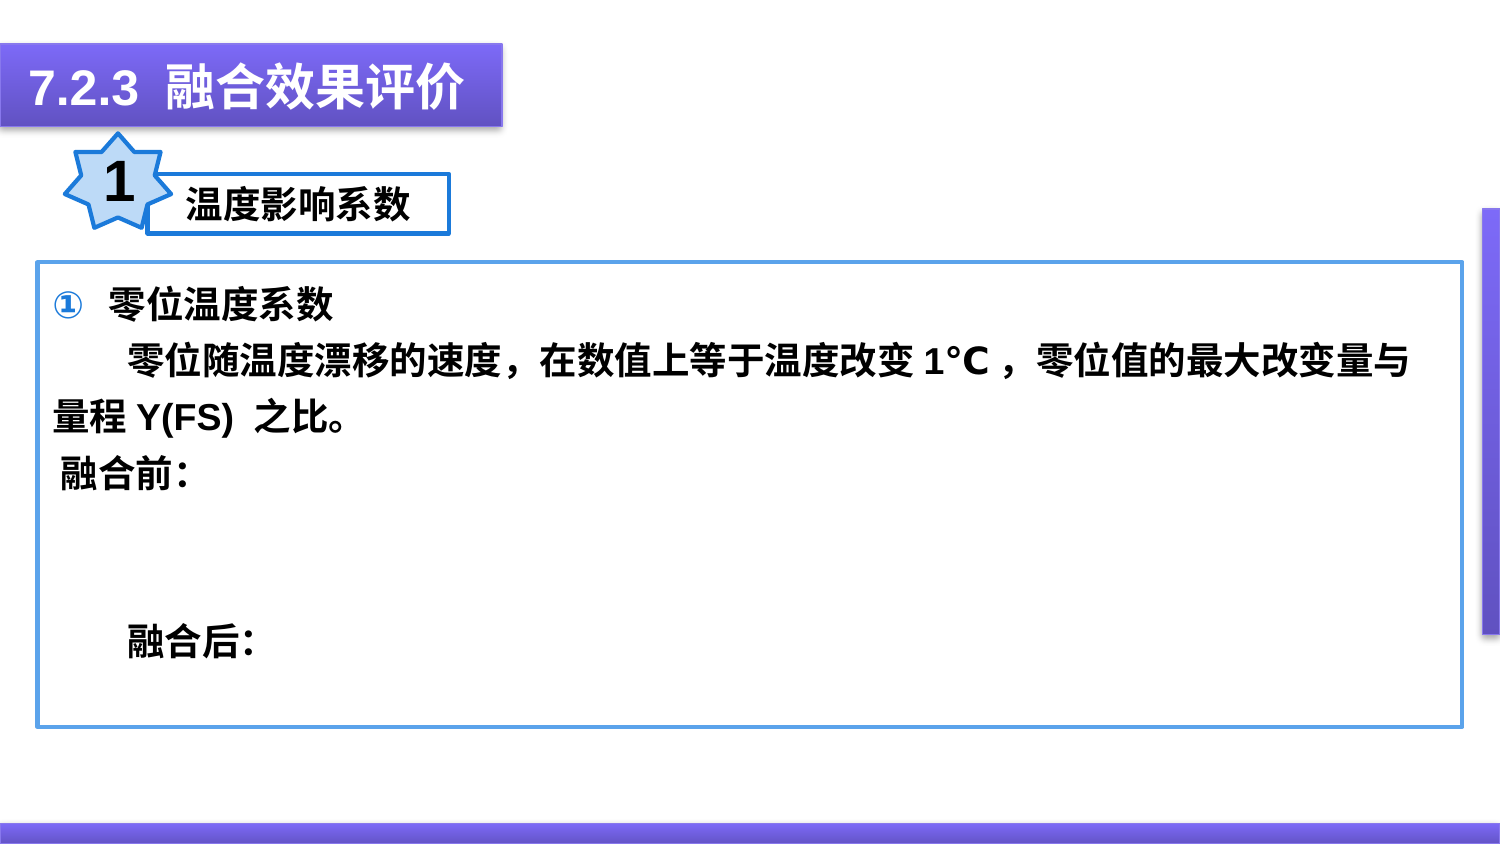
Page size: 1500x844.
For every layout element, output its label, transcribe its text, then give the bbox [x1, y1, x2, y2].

text_box 1 [62, 131, 174, 230]
text_box 7.2.3 融合效果评价 [13, 47, 481, 123]
text_box 温度影响系数 [145, 172, 451, 236]
text_box [0, 43, 503, 127]
